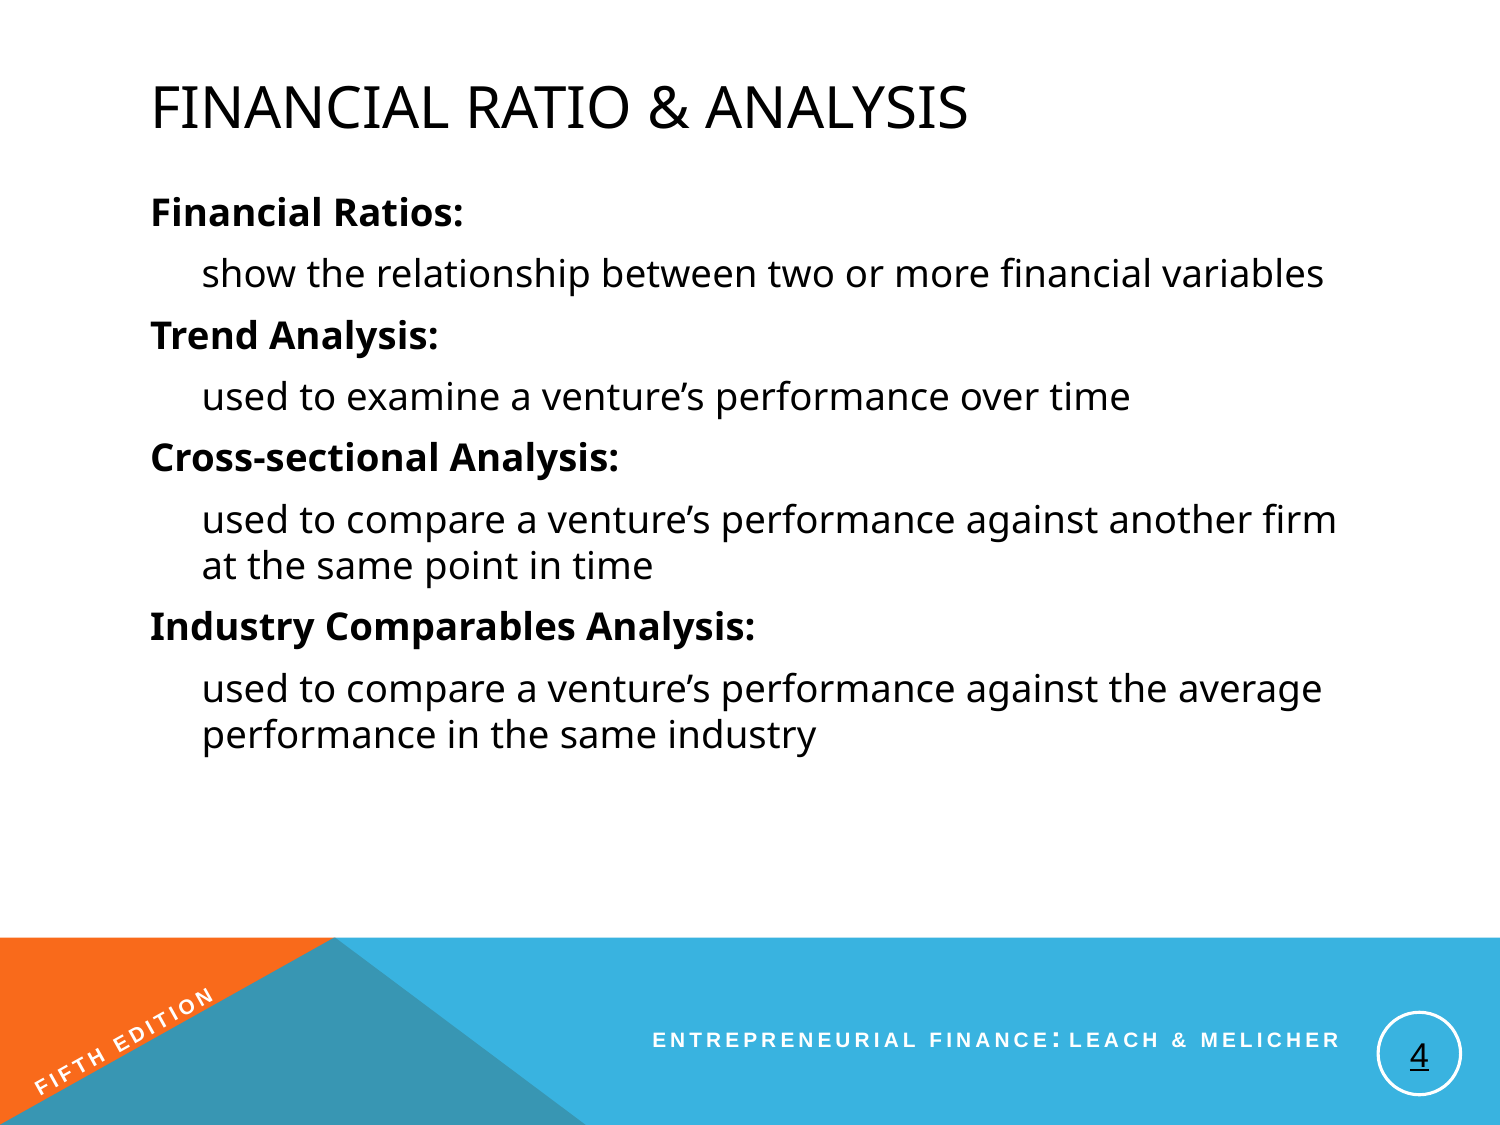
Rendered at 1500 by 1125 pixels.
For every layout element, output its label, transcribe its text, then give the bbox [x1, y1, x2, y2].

title Financial Ratio & Analysis [135, 60, 1369, 150]
list Financial Ratios: show the relationship between two or more financial variables Trend Analysis: used to examine a venture’s performance over time Cross-sectional Analysis: used to compare a venture’s performance against another firm at the same point in time Industry Comparables Analysis: used to compare a venture’s performance against the average performance in the same industry [135, 180, 1369, 768]
slide_number 4 [1376, 1010, 1463, 1097]
